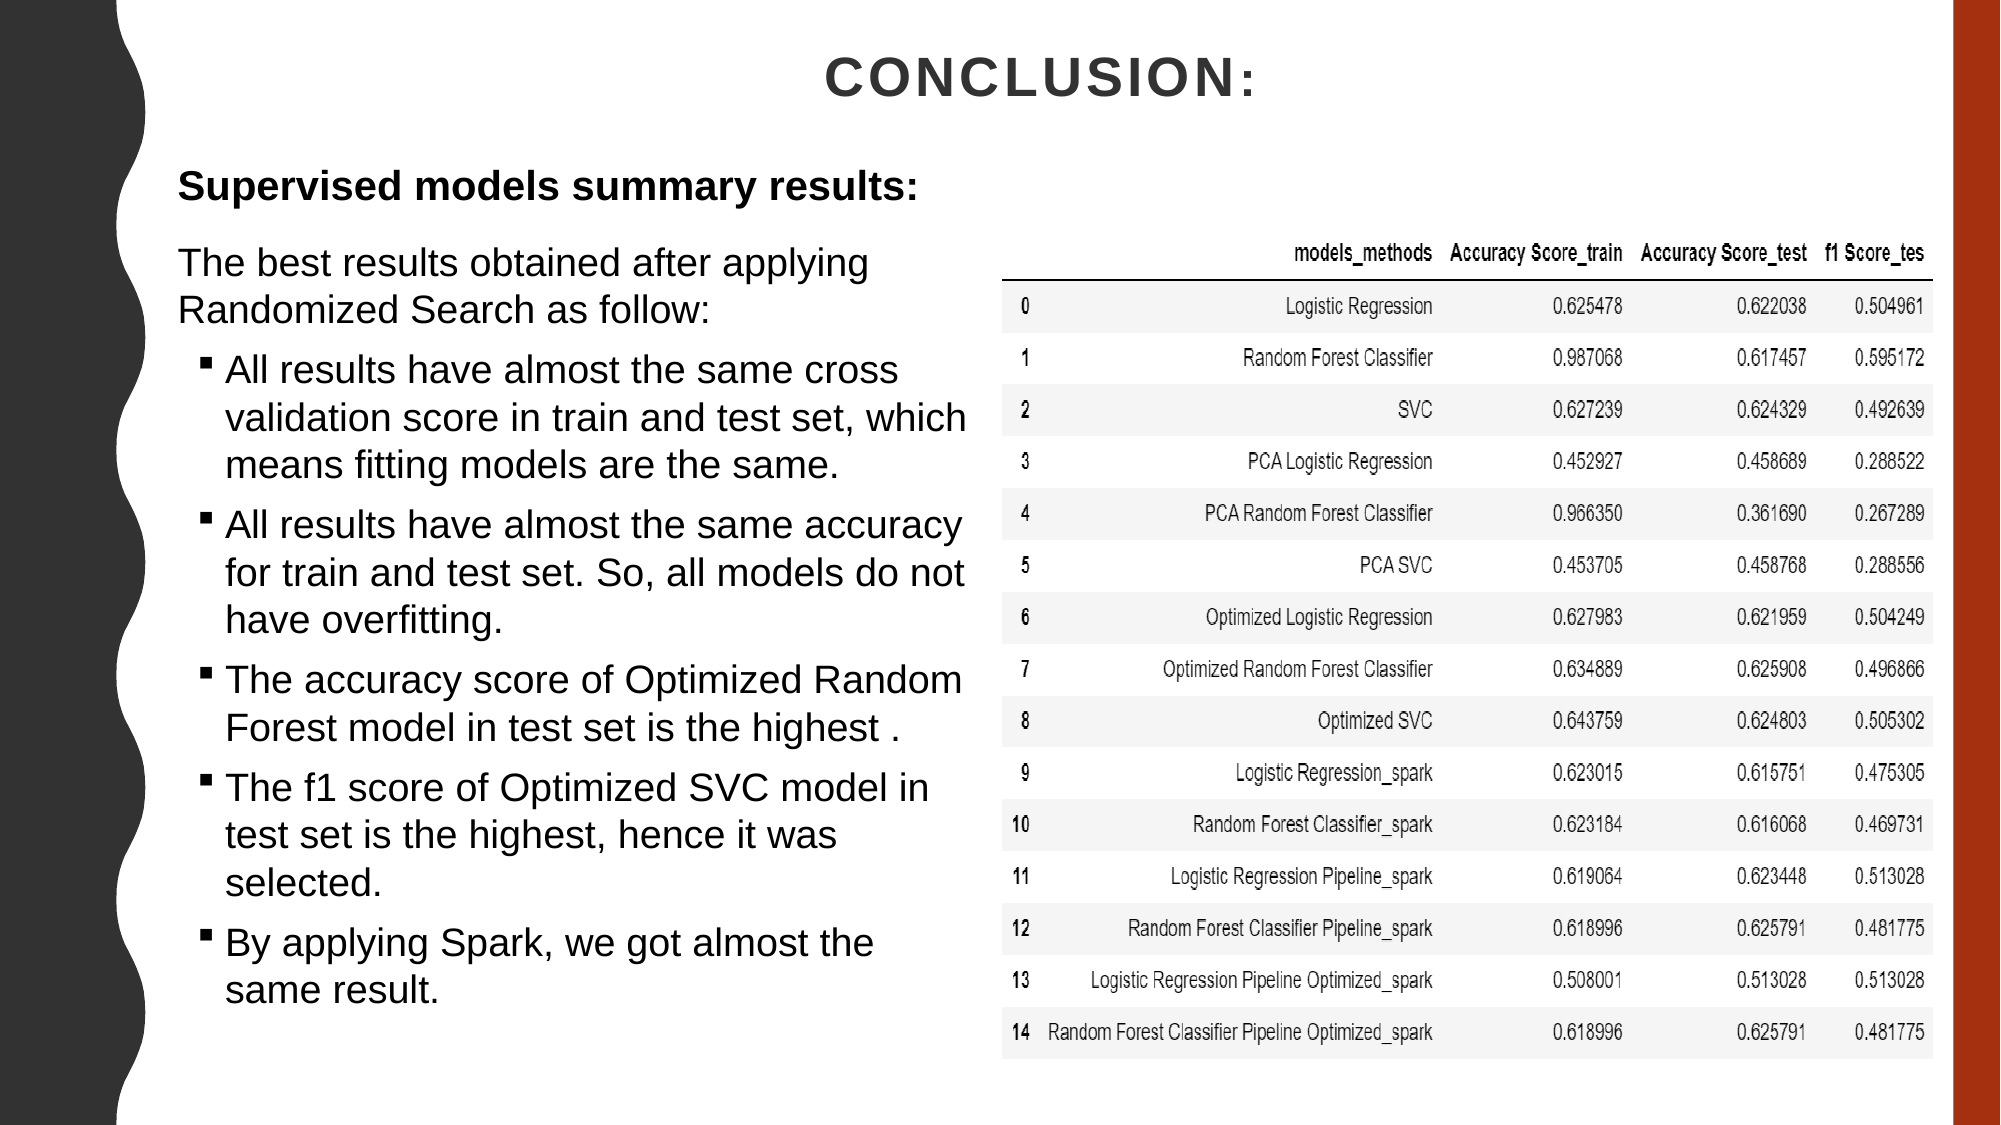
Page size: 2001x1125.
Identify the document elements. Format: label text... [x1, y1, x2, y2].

text_box The best results obtained after applying Randomized Search as follow: All results have almost the same cross validation score in train and test set, which means fitting models are the same. All results have almost the same accuracy for train and test set. So, all models do not have overfitting. The accuracy score of Optimized Random Forest model in test set is the highest . The f1 score of Optimized SVC model in test set is the highest, hence it was selected. By applying Spark, we got almost the same result. [162, 229, 990, 1019]
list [999, 216, 1944, 1063]
title Conclusion: [205, 40, 1875, 117]
text_box Supervised models summary results: [162, 151, 980, 217]
